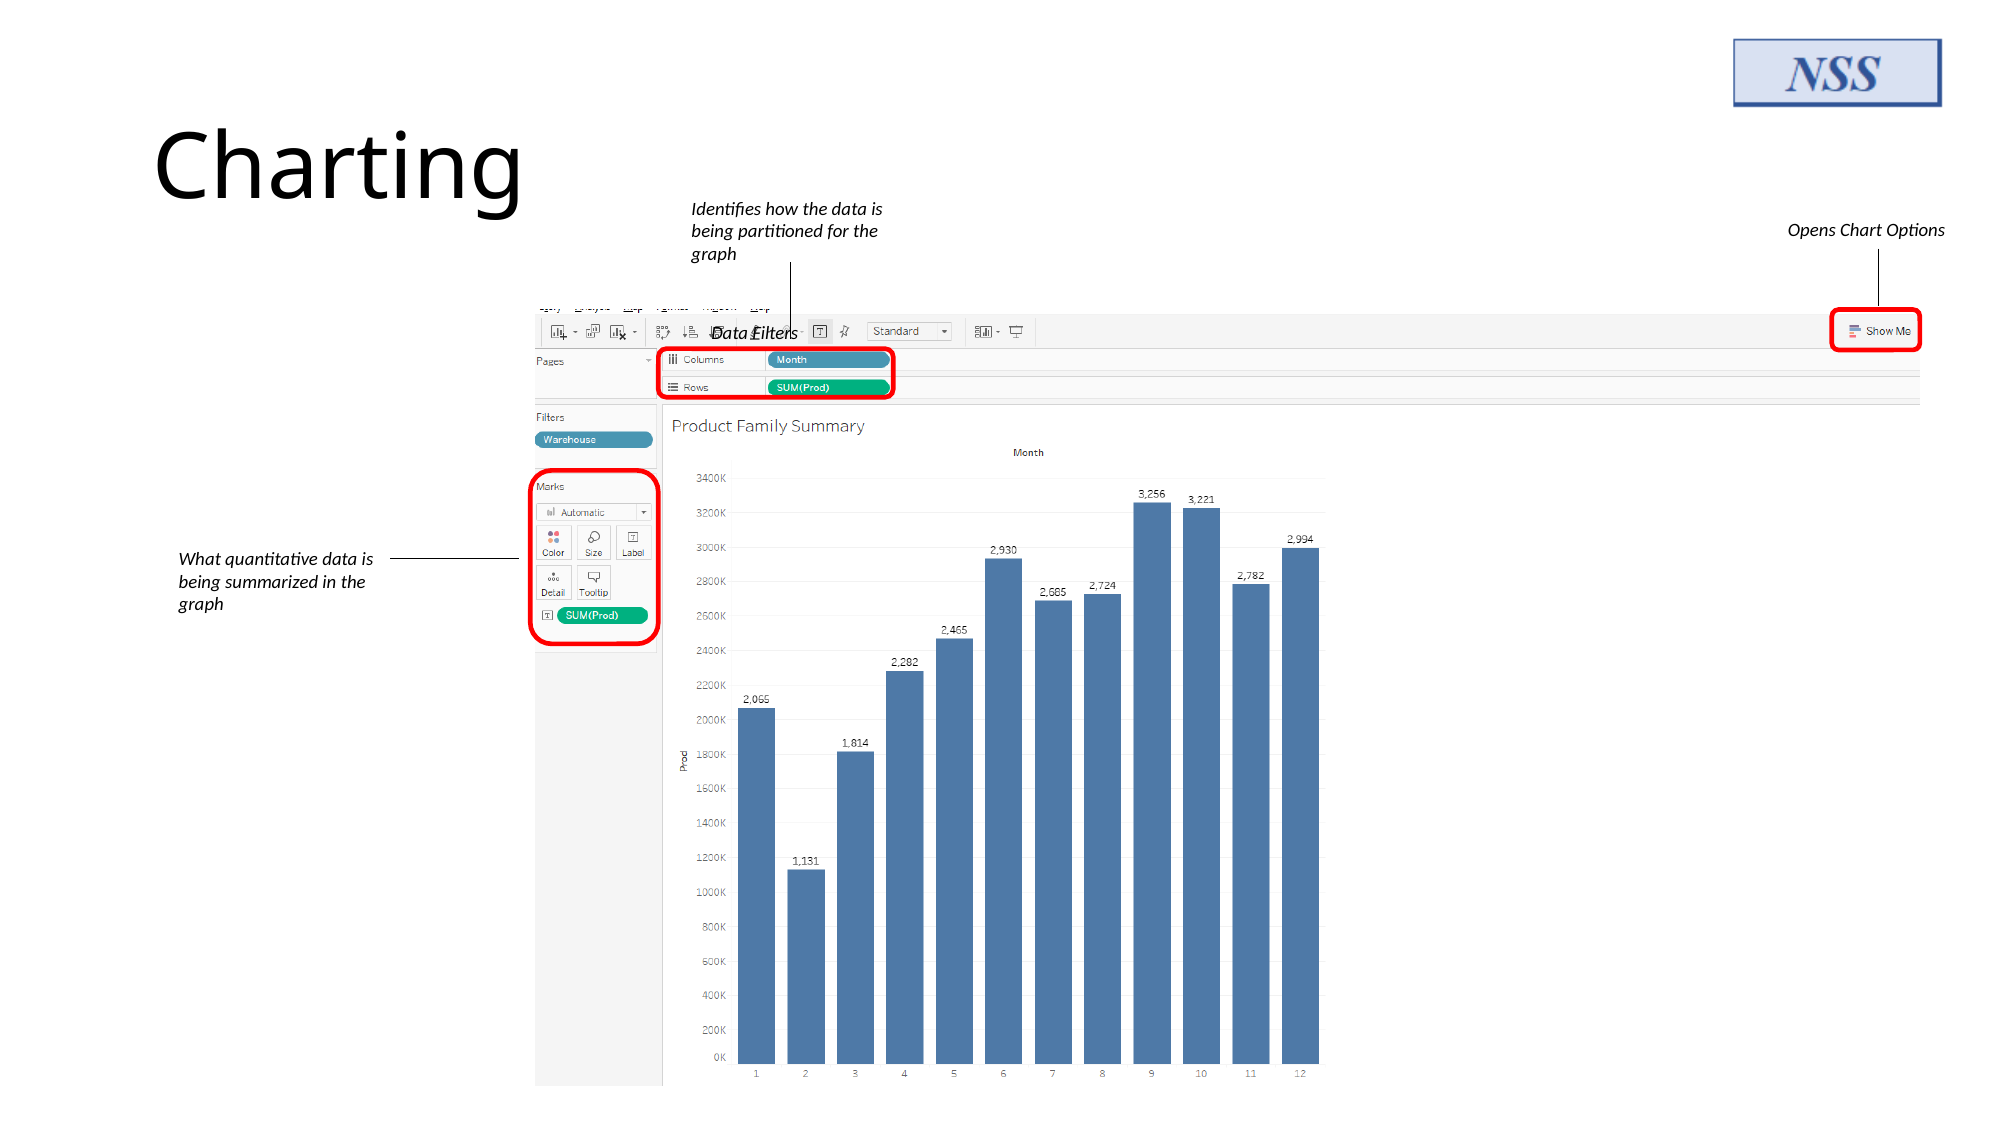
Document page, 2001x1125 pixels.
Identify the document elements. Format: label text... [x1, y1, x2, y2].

text_box What quantitative data is being summarized in the graph [163, 539, 391, 622]
picture [1732, 36, 1947, 112]
title Charting [137, 59, 1863, 278]
text_box Identifies how the data is being partitioned for the graph [676, 189, 904, 272]
picture [535, 309, 1920, 1086]
text_box [529, 476, 535, 638]
text_box Opens Chart Options [1773, 210, 2000, 248]
